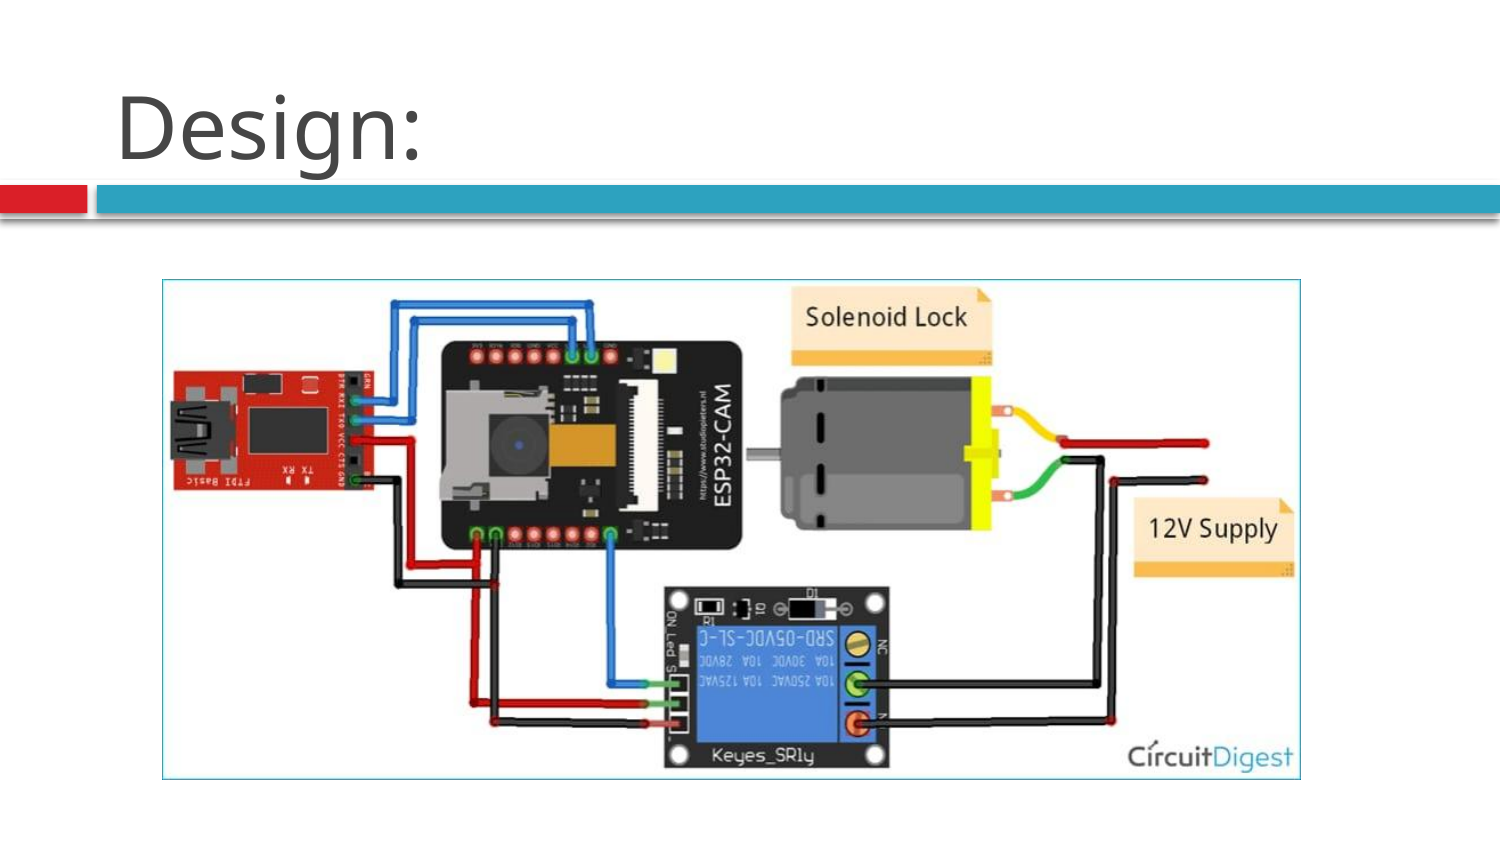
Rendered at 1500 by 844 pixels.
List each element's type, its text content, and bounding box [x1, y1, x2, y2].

title Design: [99, 19, 1438, 185]
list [161, 279, 1301, 780]
